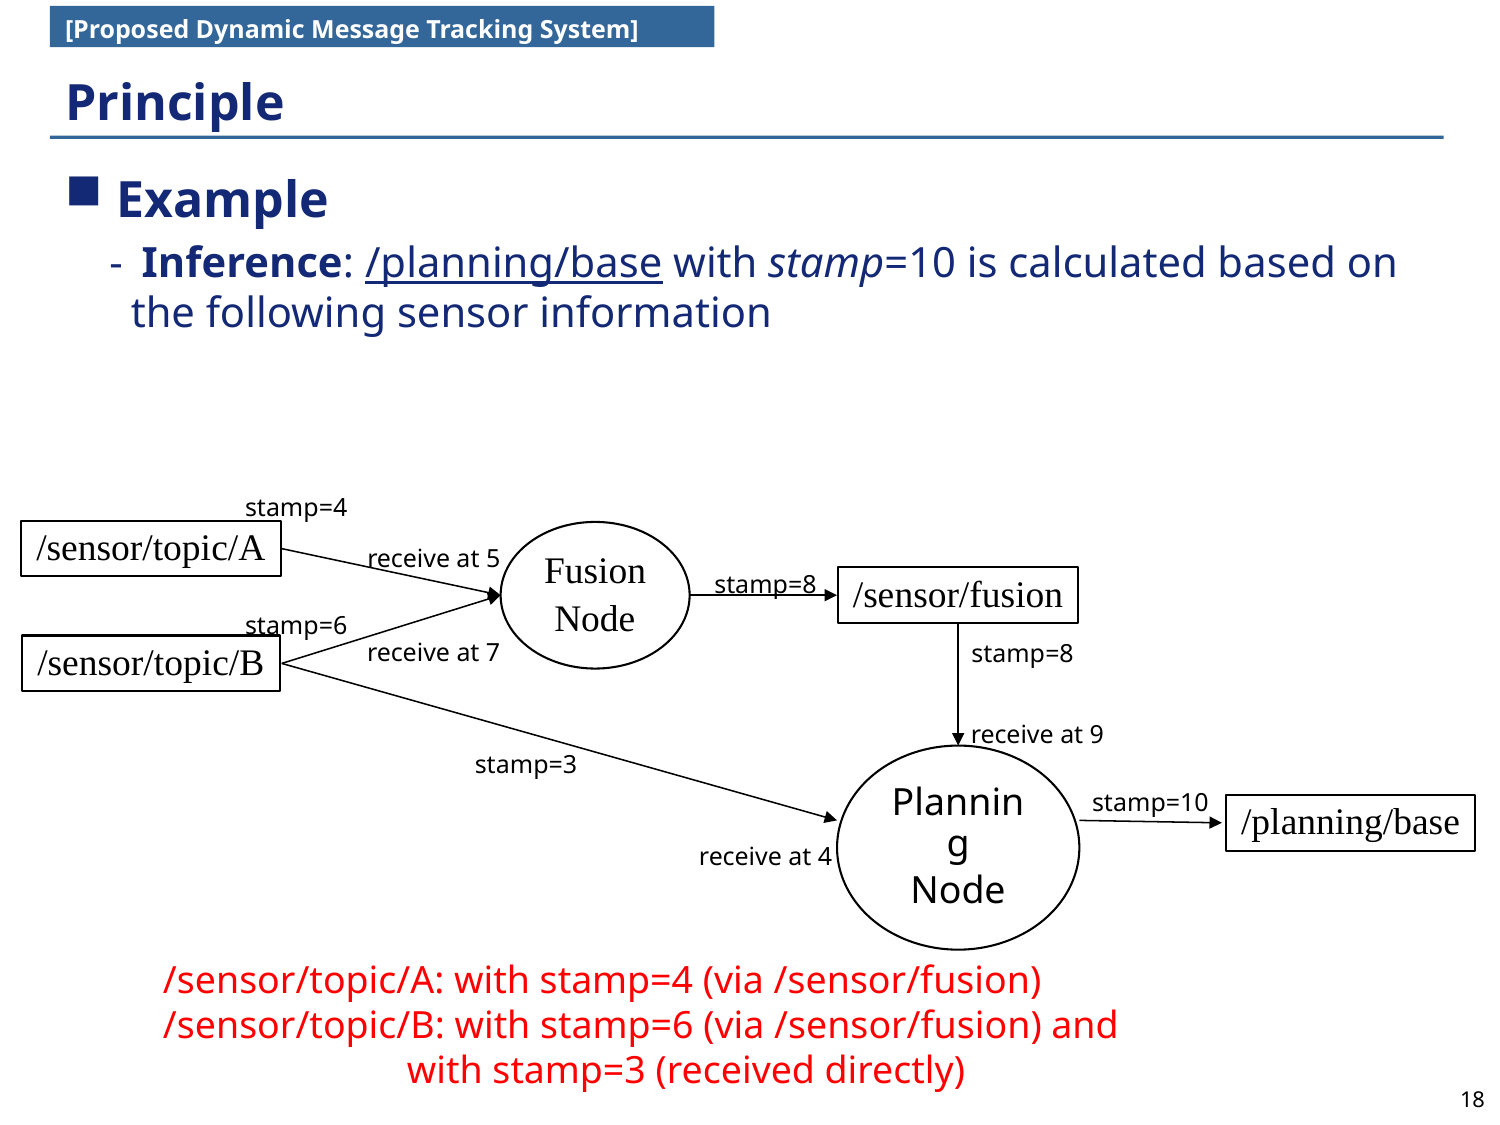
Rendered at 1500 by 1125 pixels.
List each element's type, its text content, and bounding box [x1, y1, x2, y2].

title Principle [50, 62, 1325, 138]
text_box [20, 483, 1480, 896]
list Example Inference: /planning/base with stamp=10 is calculated based on the following sensor information [50, 904, 859, 909]
list Example Inference: /planning/base with stamp=10 is calculated based on the following sensor information [50, 160, 1450, 482]
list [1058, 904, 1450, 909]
text_box /sensor/topic/A: with stamp=4 (via /sensor/fusion) /sensor/topic/B: with stamp=6 (via /sensor/fusion) and with stamp=3 (received directly) [148, 948, 1145, 1099]
text_box [Proposed Dynamic Message Tracking System] [49, 5, 715, 48]
slide_number 18 [1400, 1078, 1500, 1125]
